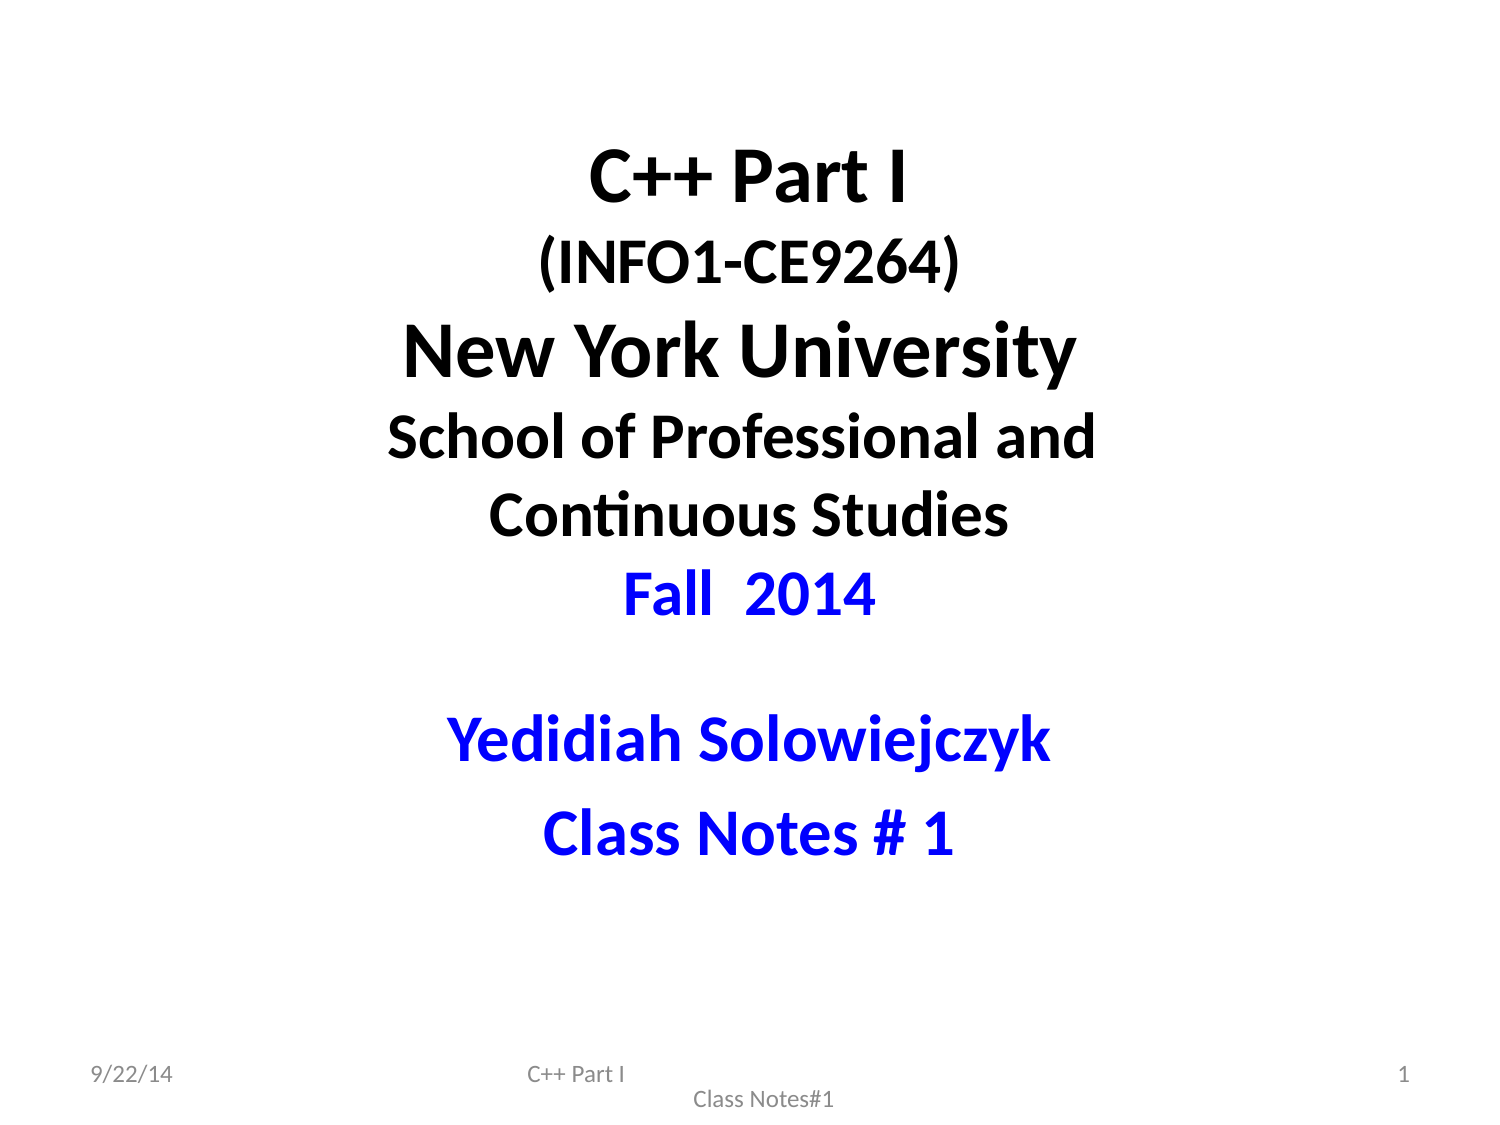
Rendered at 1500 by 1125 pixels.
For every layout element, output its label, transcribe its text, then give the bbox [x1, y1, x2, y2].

subtitle Yedidiah Solowiejczyk Class Notes # 1 [225, 687, 1275, 975]
slide_number 1 [1074, 1042, 1425, 1103]
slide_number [75, 1042, 425, 1103]
title C++ Part I (INFO1-CE9264) New York University School of Professional and Continuous Studies Fall 2014 [112, 112, 1388, 638]
footer C++ Part I Class Notes#1 [512, 1042, 988, 1103]
